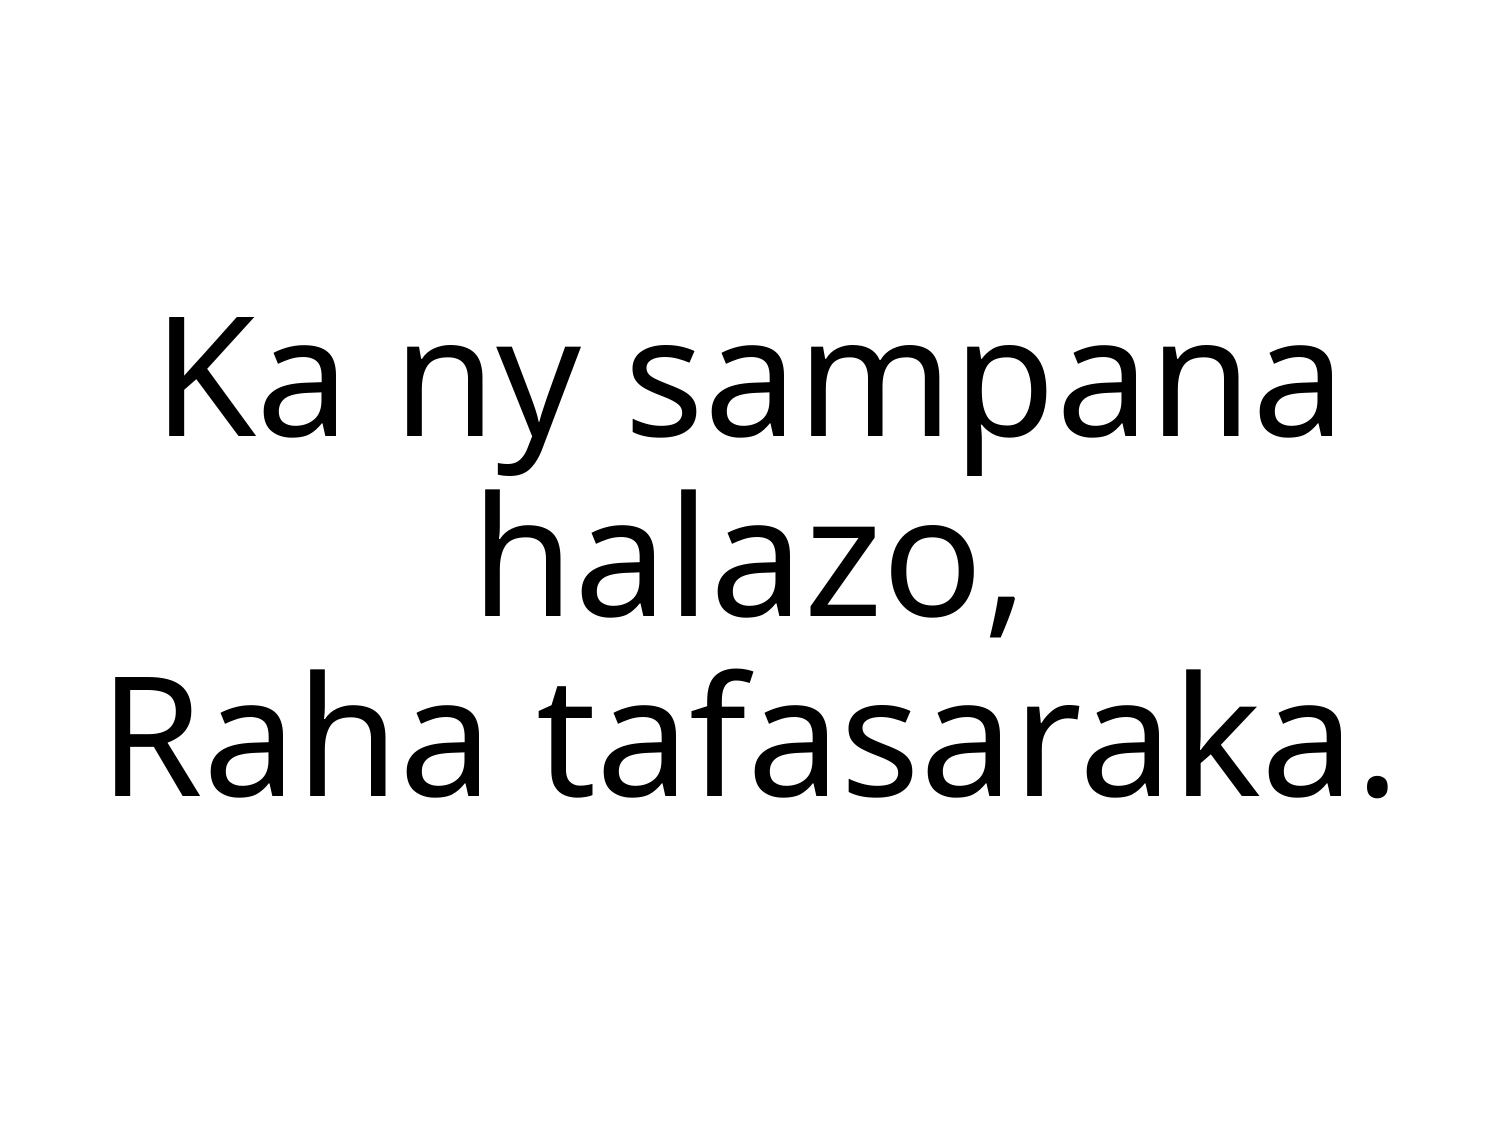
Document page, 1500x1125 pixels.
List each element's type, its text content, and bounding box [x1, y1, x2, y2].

title Ka ny sampana halazo, Raha tafasaraka. [0, 453, 1500, 672]
